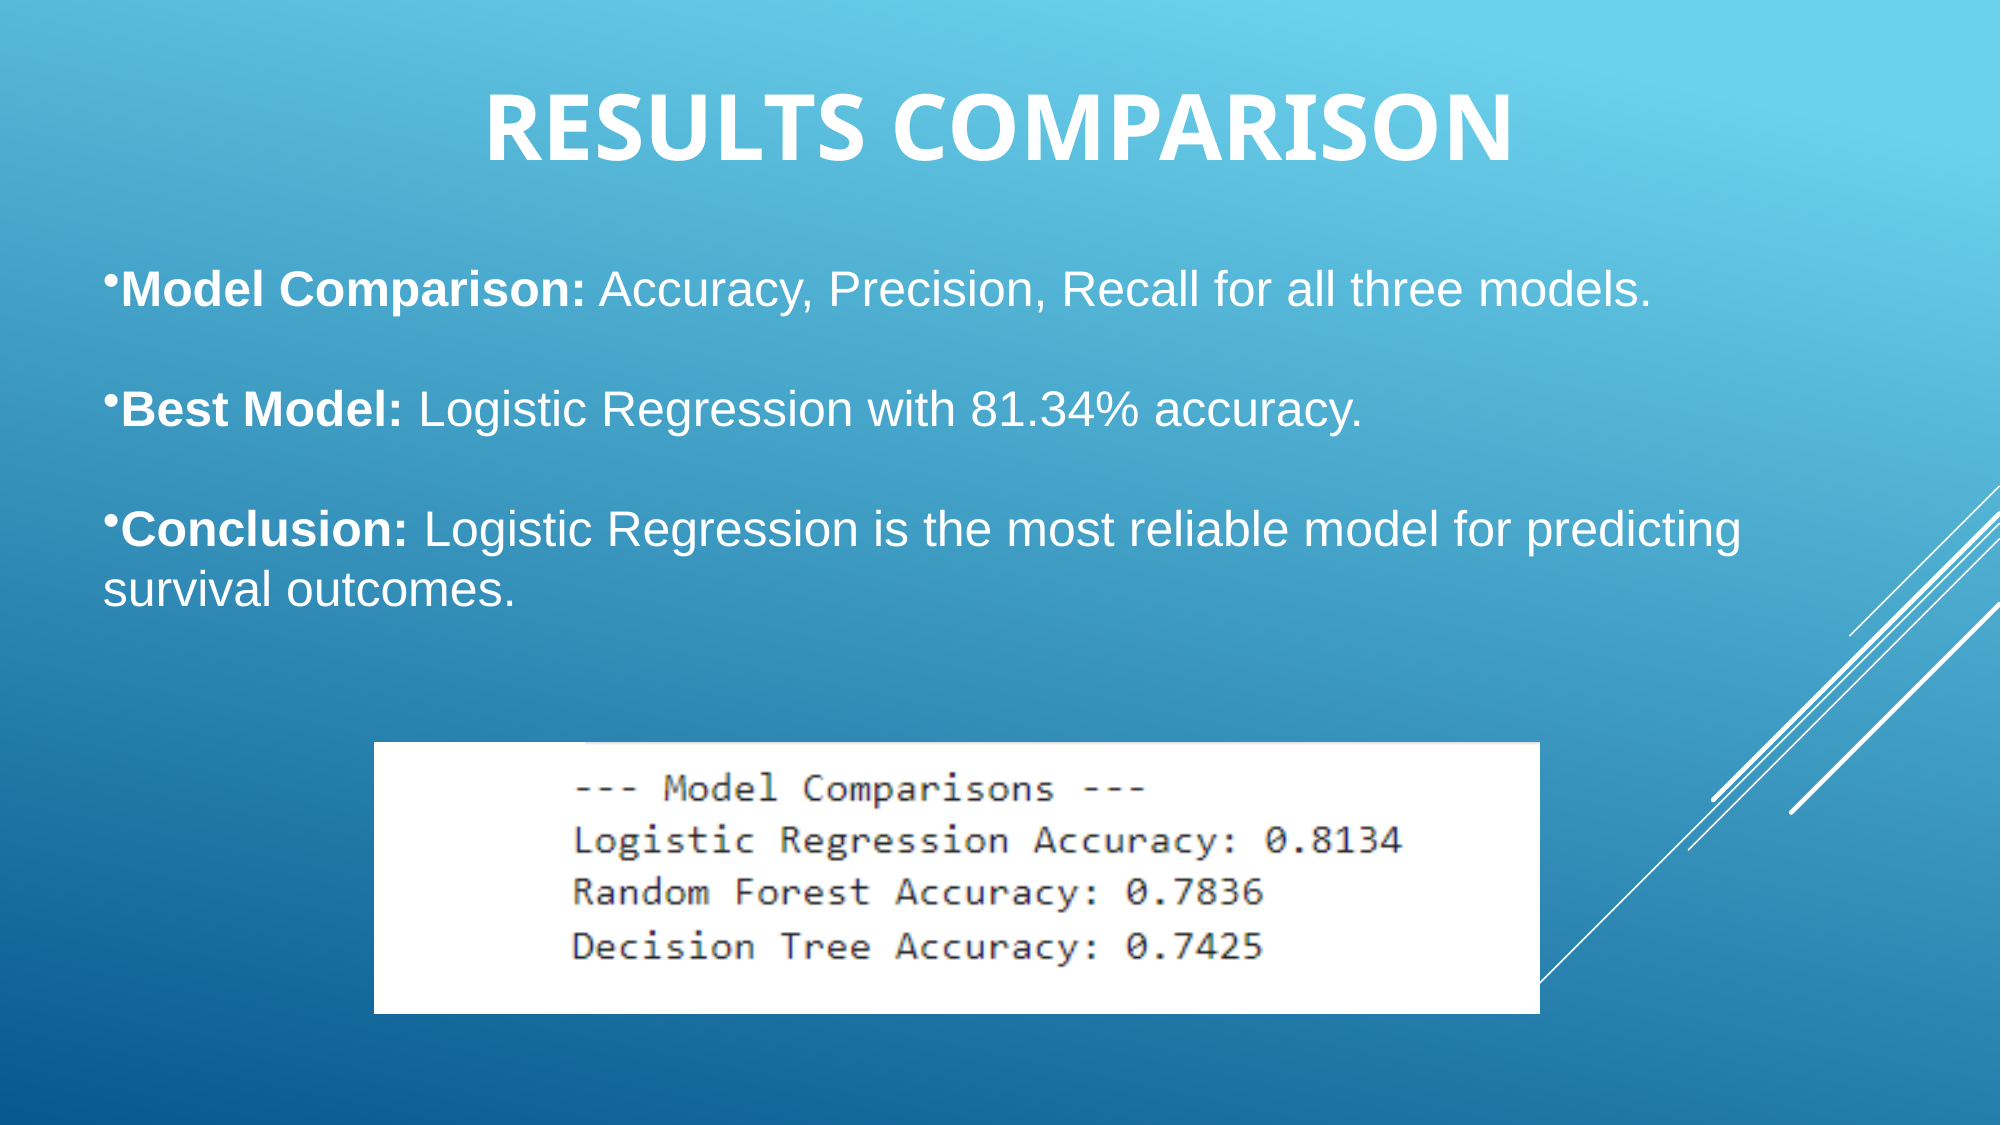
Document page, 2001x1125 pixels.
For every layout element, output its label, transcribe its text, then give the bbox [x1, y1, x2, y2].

title Results Comparison [300, 0, 1700, 248]
picture [374, 741, 1540, 1014]
text_box Model Comparison: Accuracy, Precision, Recall for all three models. Best Model: Logistic Regression with 81.34% accuracy. Conclusion: Logistic Regression is the most reliable model for predicting survival outcomes. [87, 249, 1912, 624]
